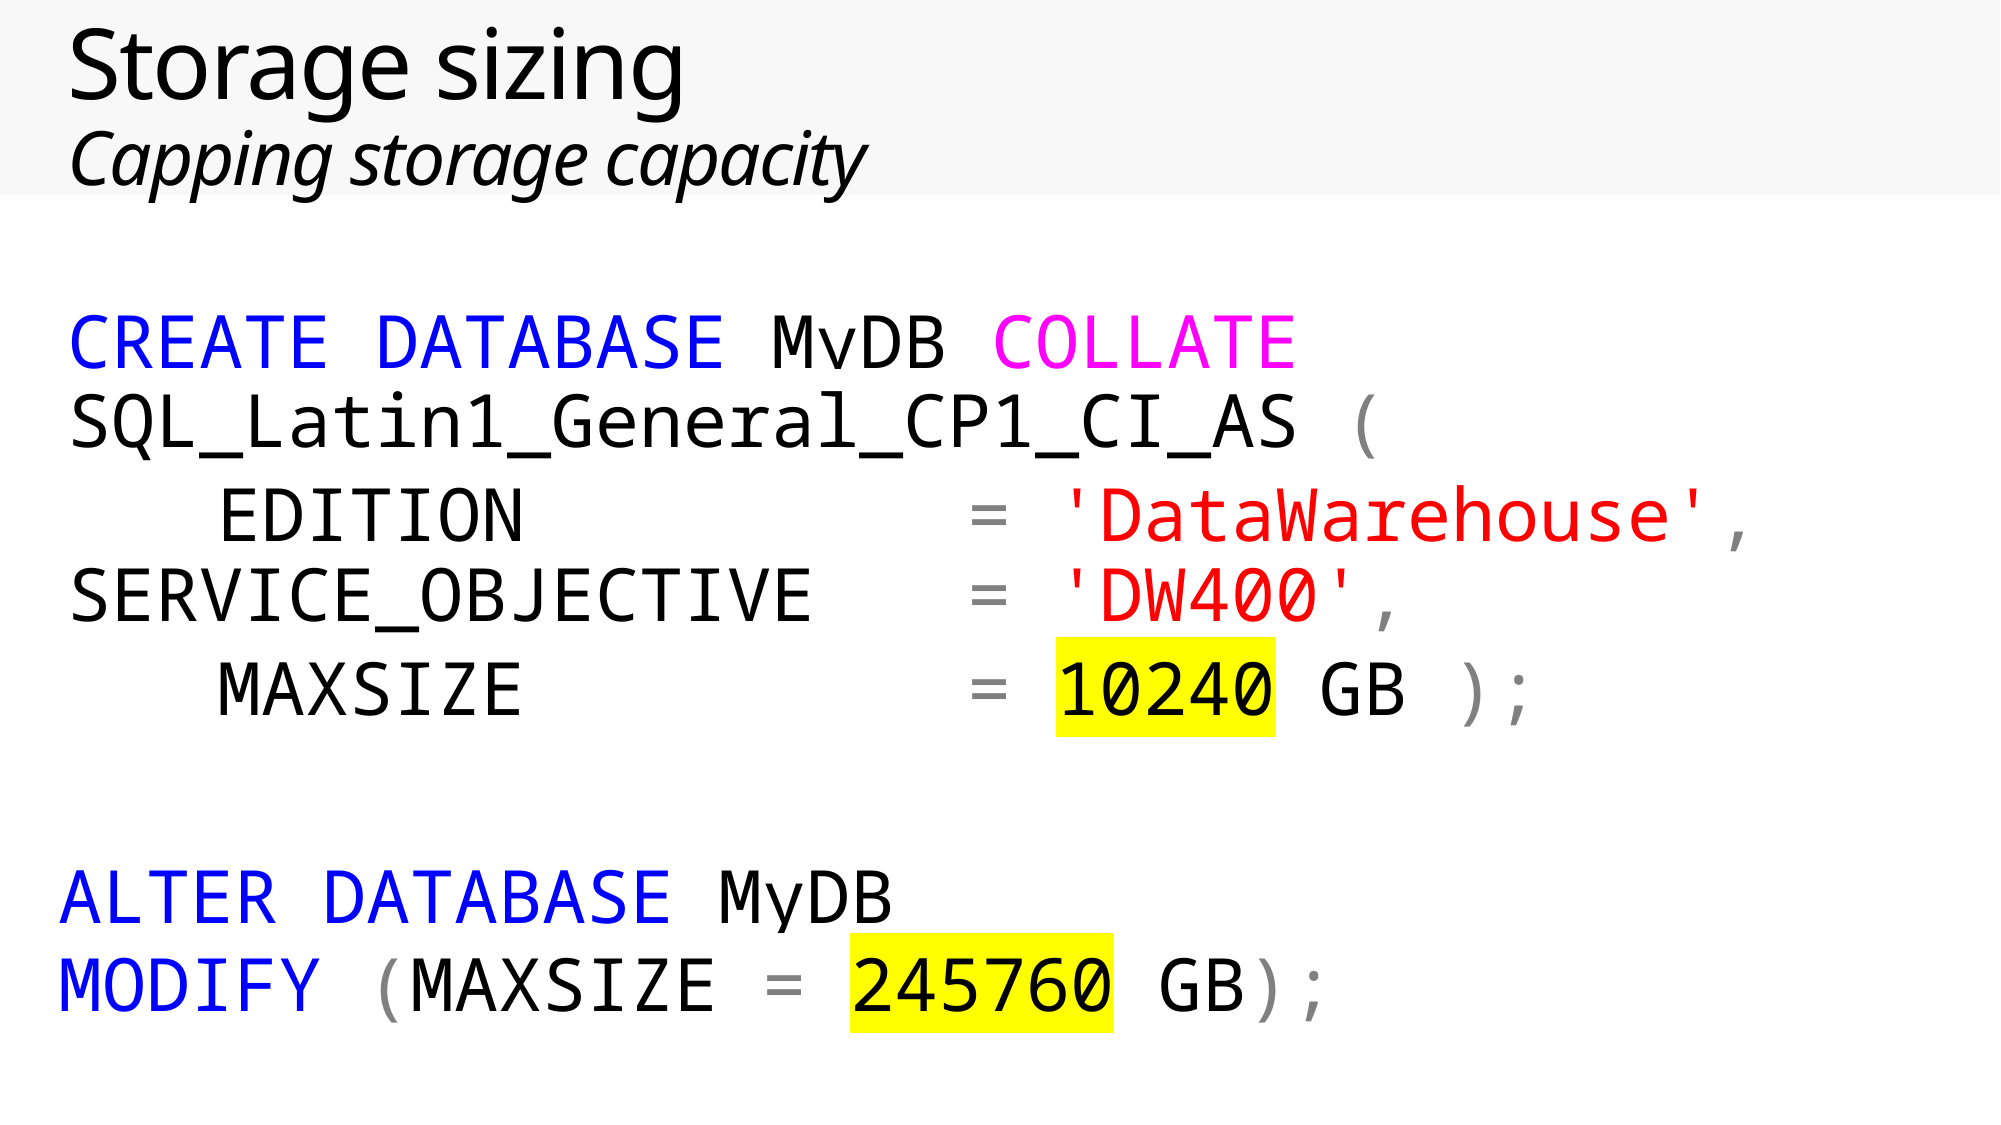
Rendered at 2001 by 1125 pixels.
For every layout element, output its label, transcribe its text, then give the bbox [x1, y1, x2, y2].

list CREATE DATABASE MyDB COLLATE SQL_Latin1_General_CP1_CI_AS ( EDITION = 'DataWarehouse', SERVICE_OBJECTIVE = 'DW400', MAXSIZE = 10240 GB ); [43, 290, 1956, 757]
title Storage sizing Capping storage capacity [43, 0, 1956, 148]
text_box ALTER DATABASE MyDB MODIFY (MAXSIZE = 245760 GB); [43, 842, 1500, 1034]
